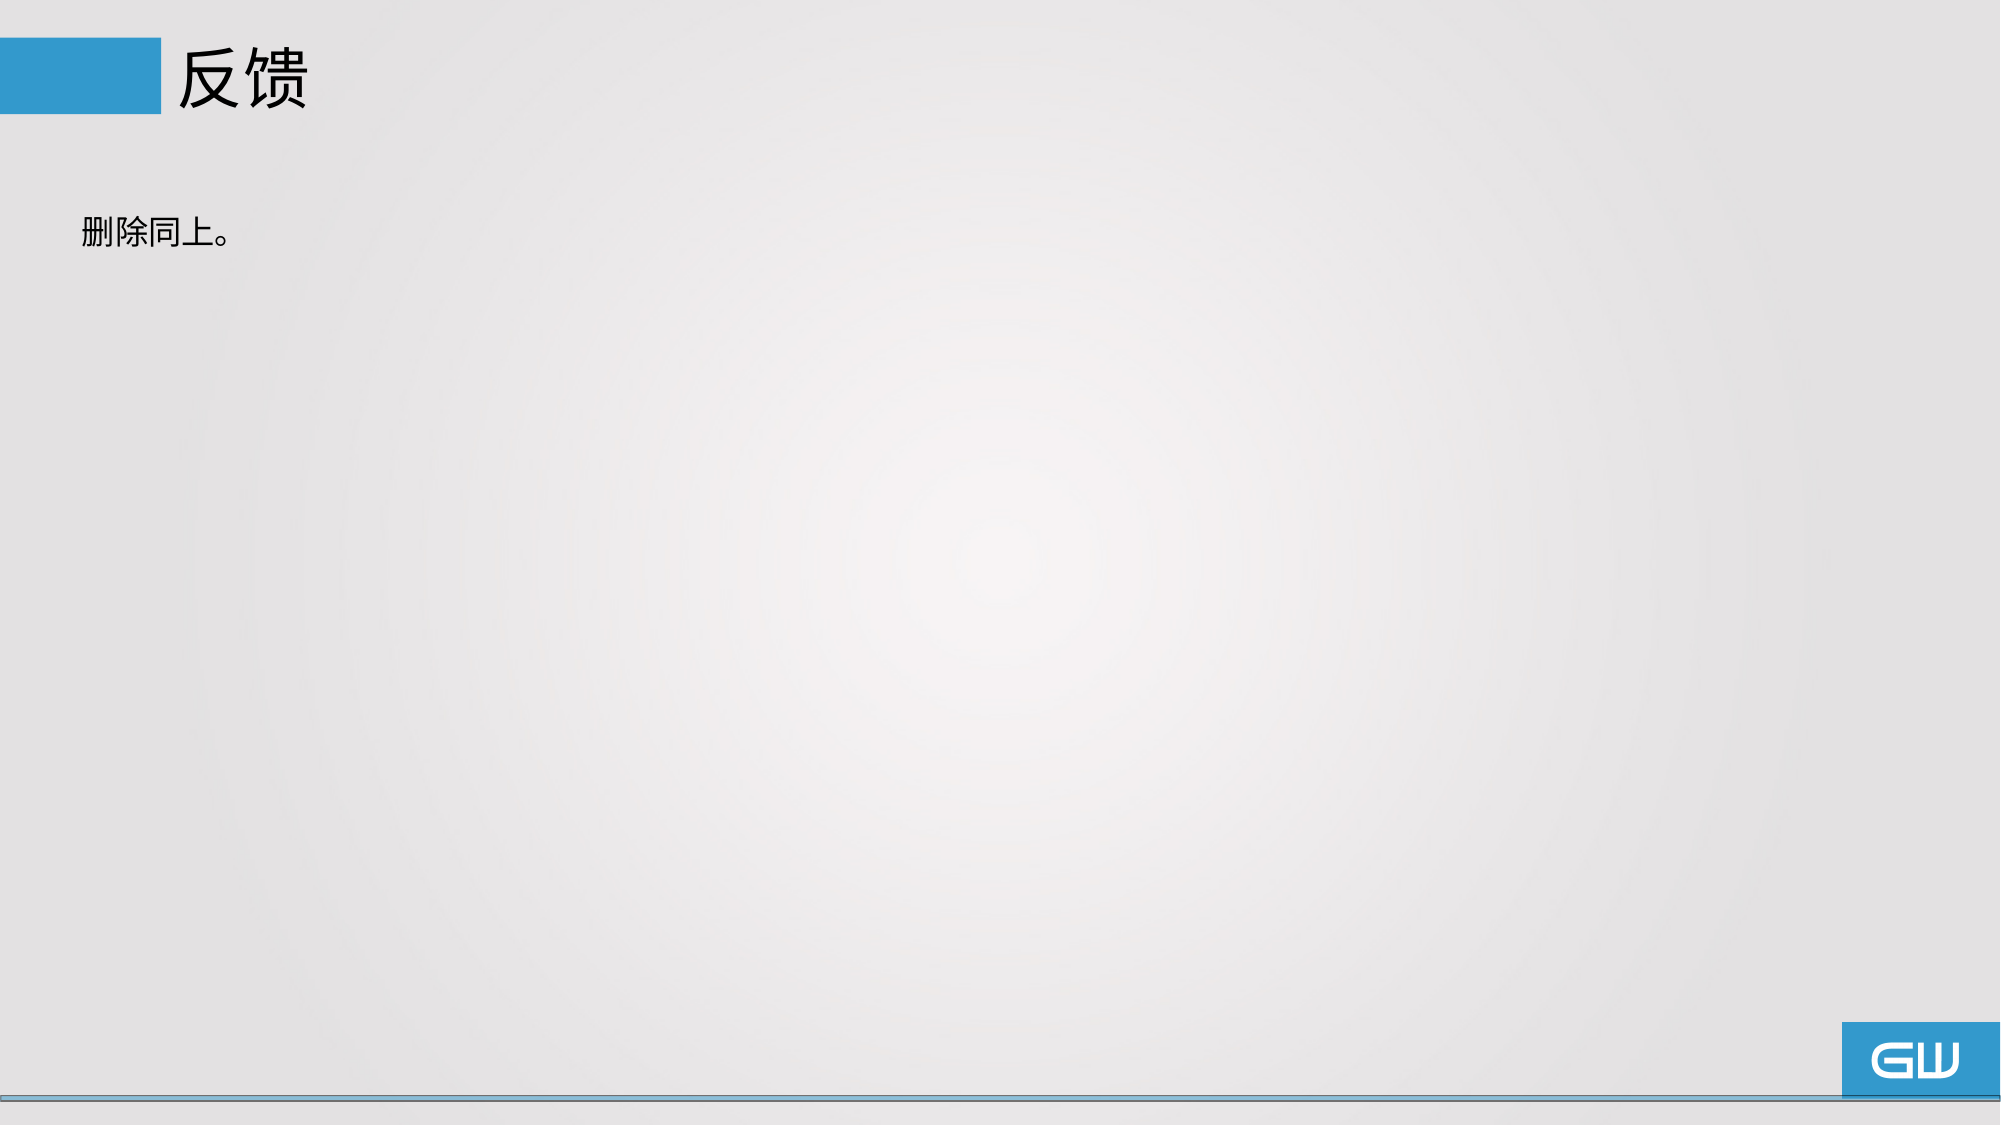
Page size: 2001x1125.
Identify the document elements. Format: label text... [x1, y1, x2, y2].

list 删除同上。 [66, 208, 1792, 923]
title 反馈 [161, 24, 1887, 139]
picture [0, 0, 2001, 1125]
